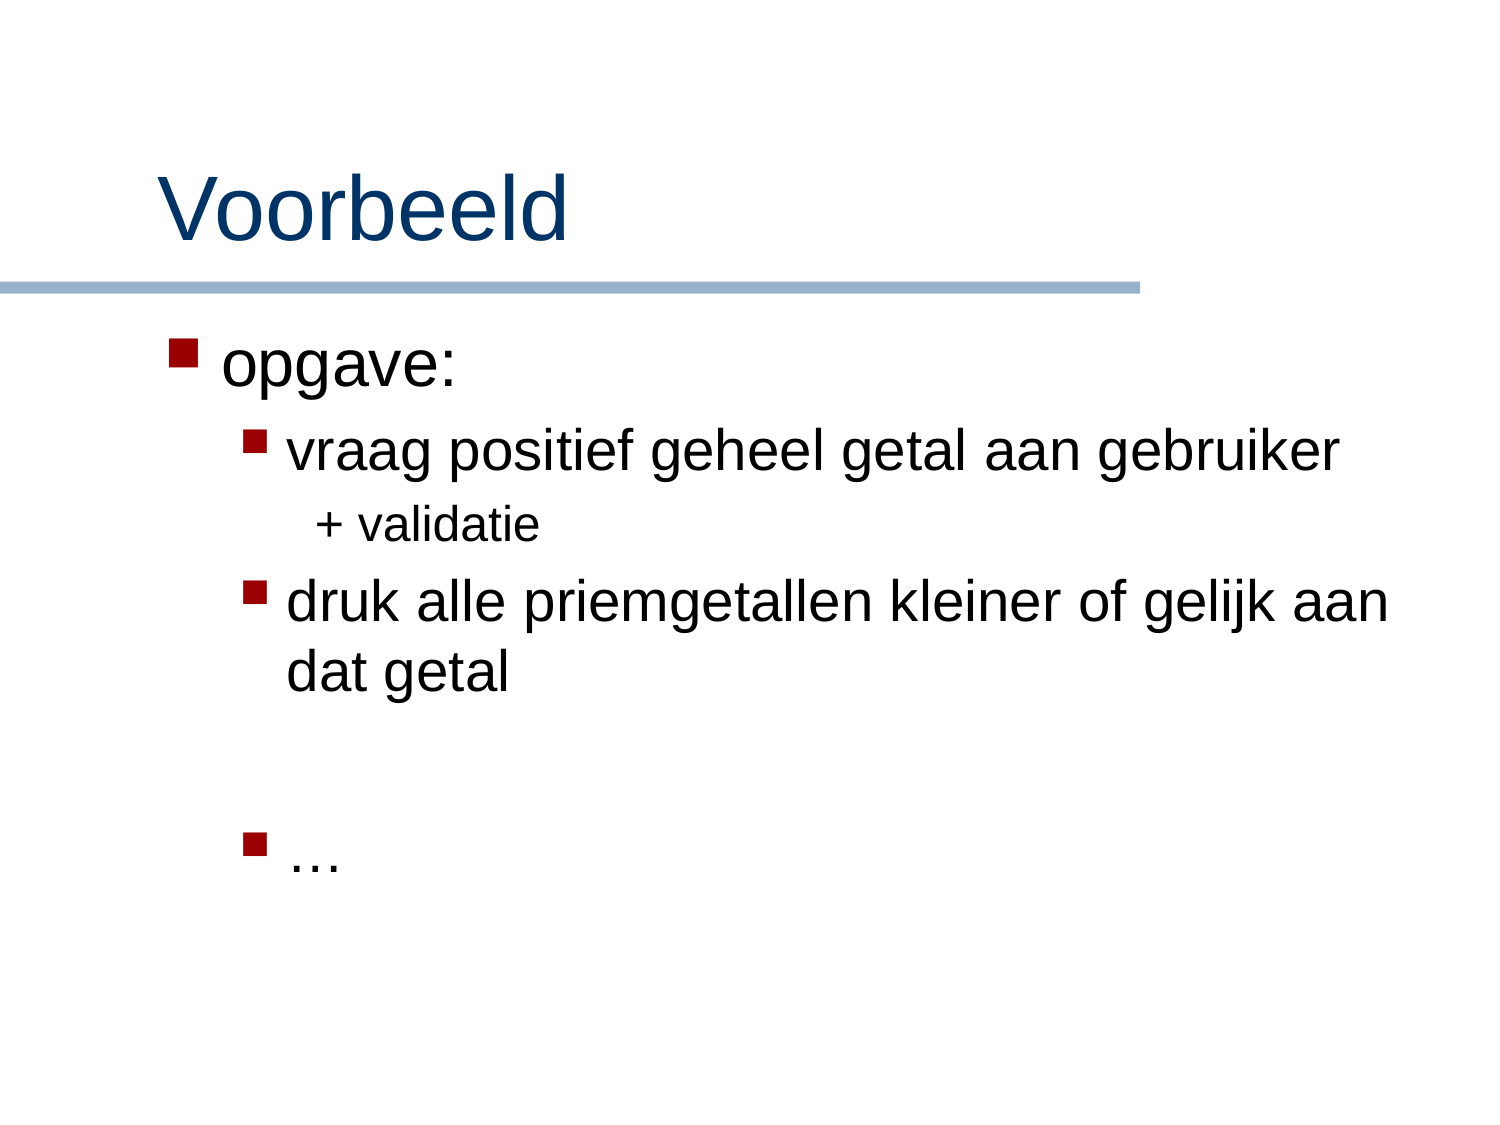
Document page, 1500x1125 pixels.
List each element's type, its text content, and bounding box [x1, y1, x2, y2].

list opgave: vraag positief geheel getal aan gebruiker + validatie druk alle priemgetallen kleiner of gelijk aan dat getal … [149, 312, 1481, 1000]
title Voorbeeld [142, 87, 1482, 267]
